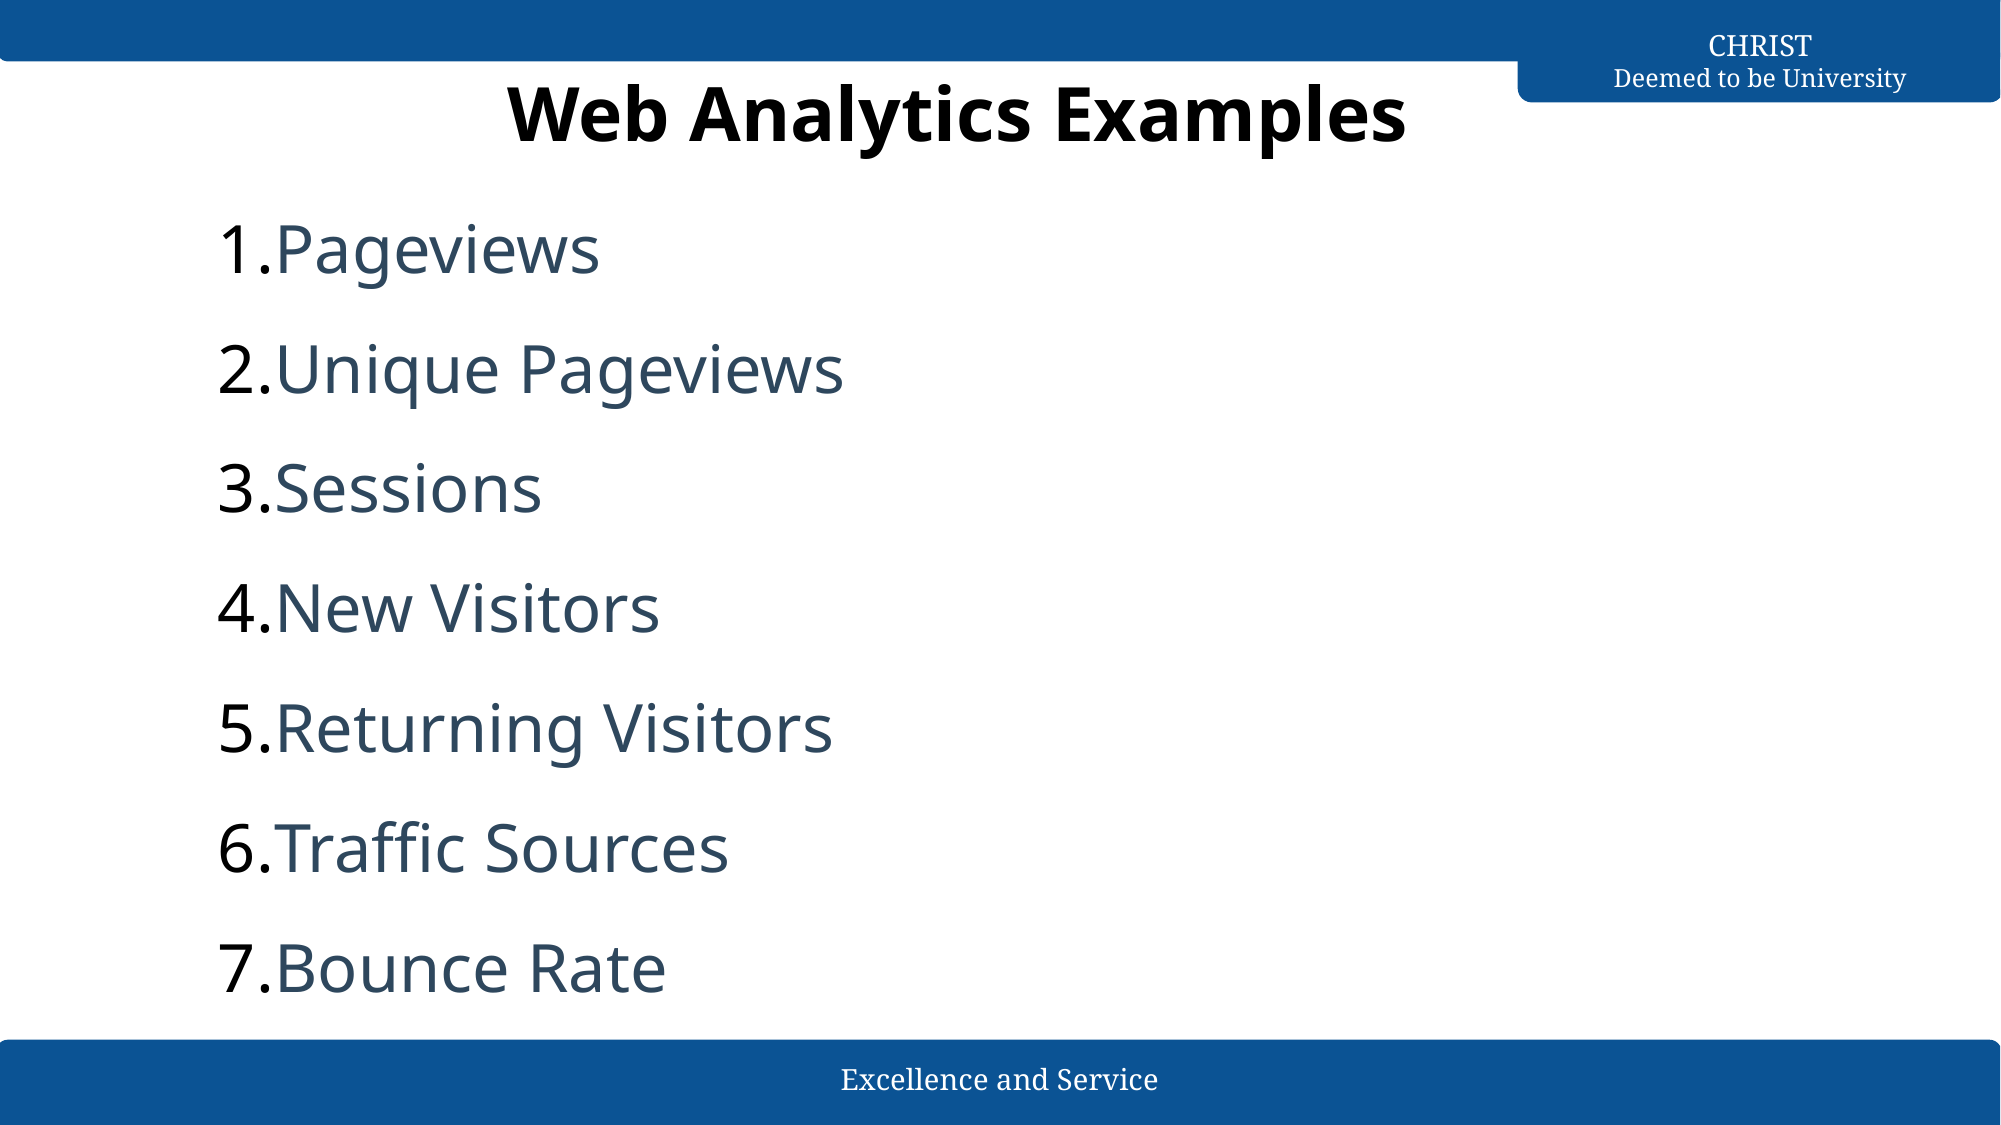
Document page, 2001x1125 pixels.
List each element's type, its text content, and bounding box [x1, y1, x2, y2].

title Web Analytics Examples [26, 18, 1891, 203]
text_box Pageviews Unique Pageviews Sessions New Visitors Returning Visitors Traffic Sources Bounce Rate [203, 159, 1204, 1014]
